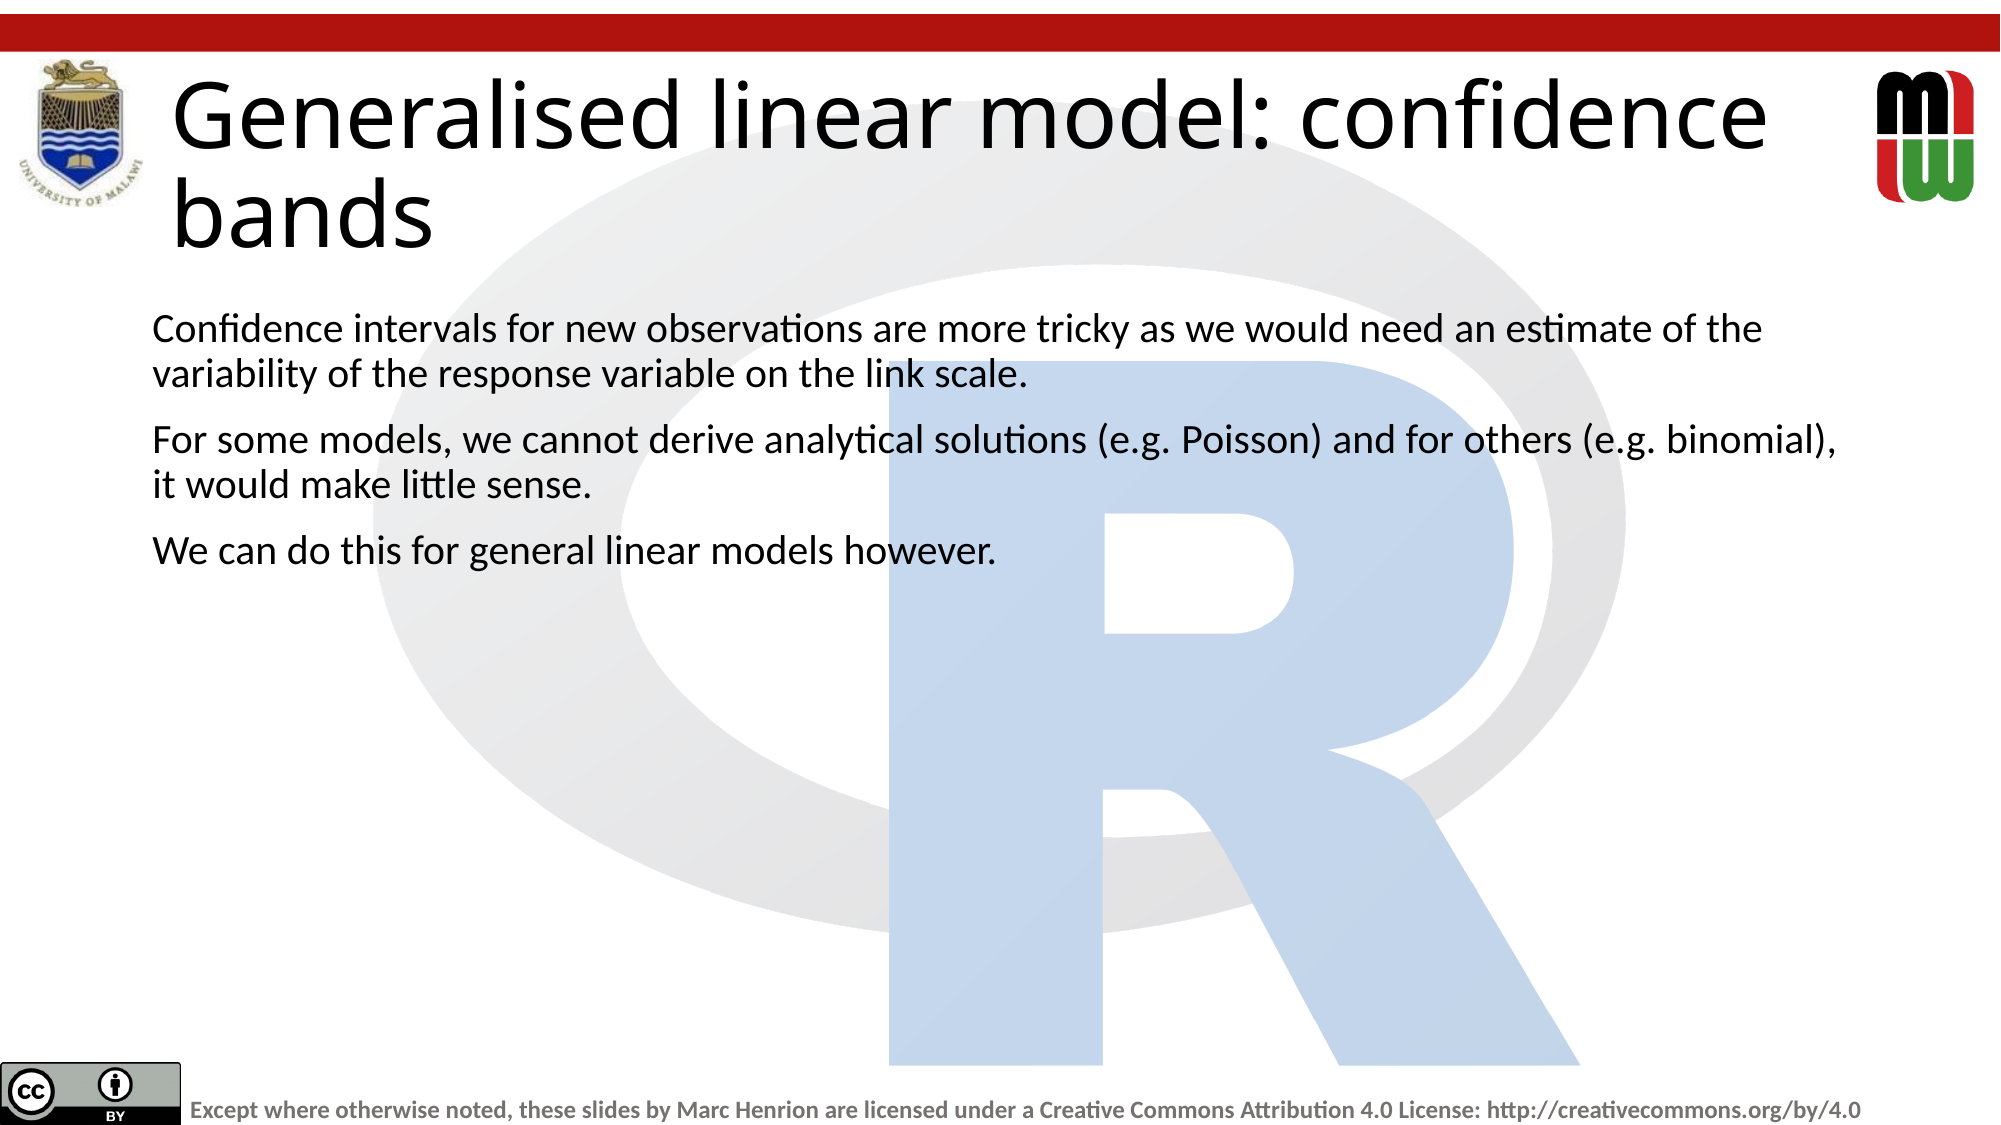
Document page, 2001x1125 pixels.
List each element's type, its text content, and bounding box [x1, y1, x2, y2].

title Generalised linear model: confidence bands [155, 59, 1851, 278]
picture [19, 59, 143, 207]
list Confidence intervals for new observations are more tricky as we would need an estimate of the variability of the response variable on the link scale. For some models, we cannot derive analytical solutions (e.g. Poisson) and for others (e.g. binomial), it would make little sense. We can do this for general linear models however. [137, 299, 1863, 1066]
picture [0, 1062, 181, 1125]
